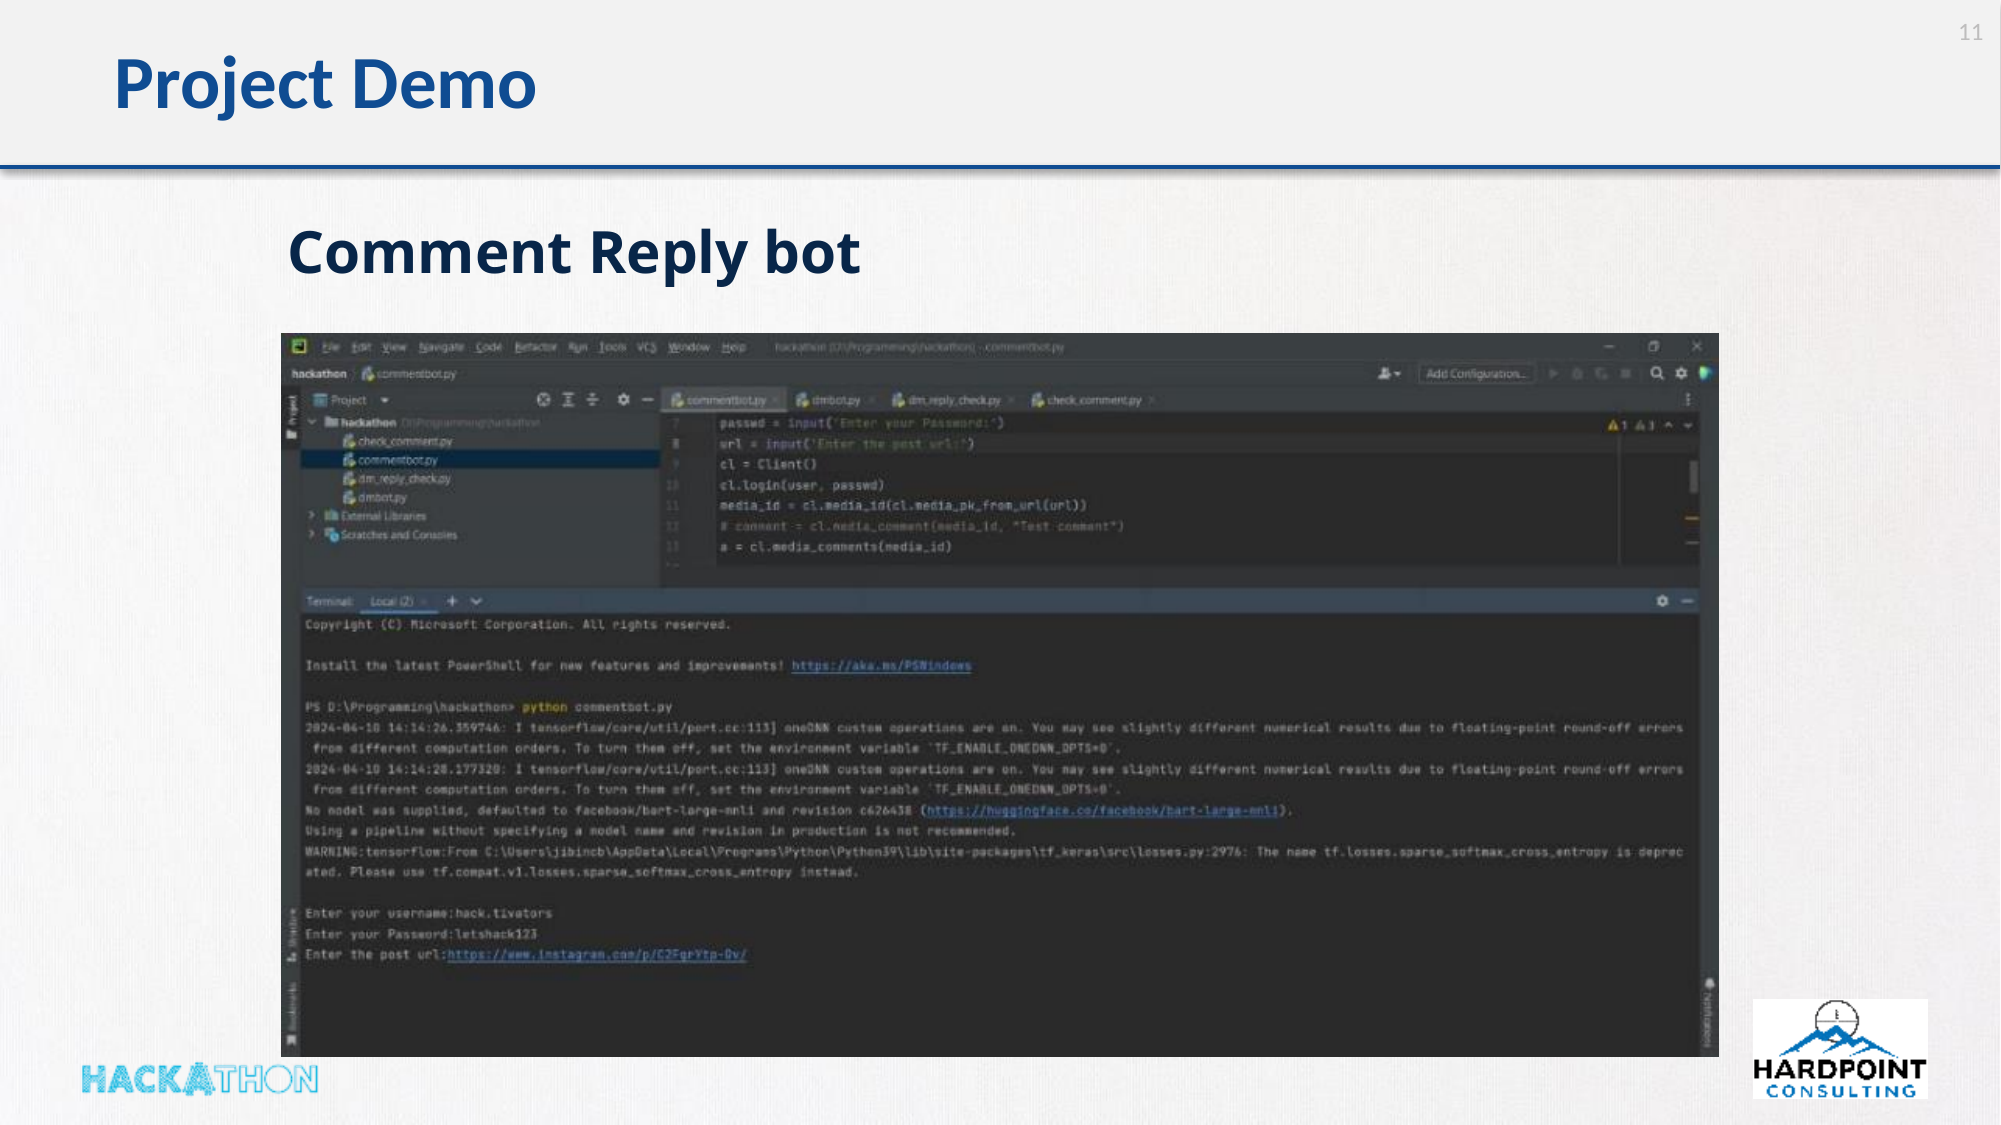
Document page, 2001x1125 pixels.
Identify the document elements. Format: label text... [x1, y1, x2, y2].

picture [0, 0, 2001, 1125]
text_box Comment Reply bot [272, 208, 877, 293]
title Project Demo [99, 26, 1770, 147]
slide_number 11 [1548, 0, 1999, 61]
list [280, 333, 1719, 1058]
